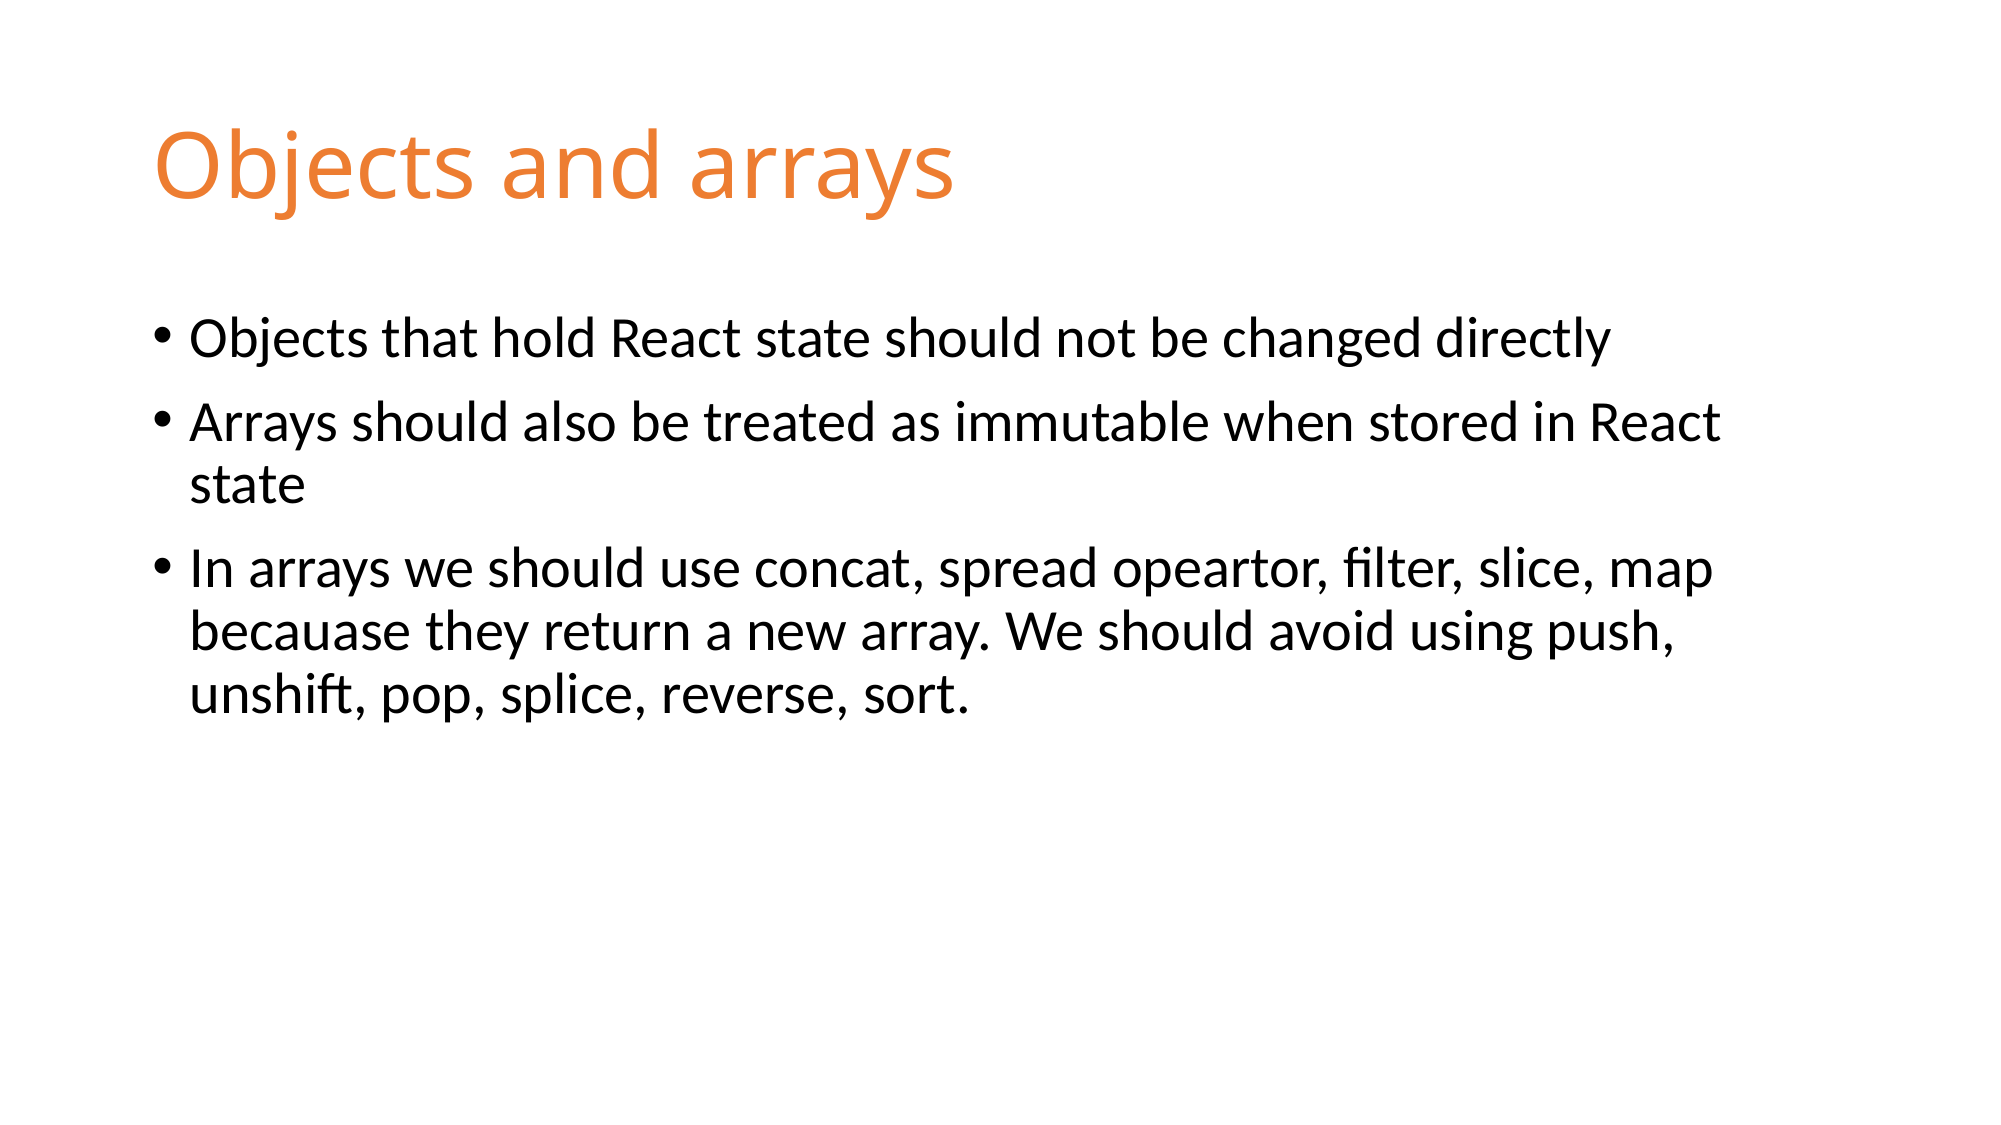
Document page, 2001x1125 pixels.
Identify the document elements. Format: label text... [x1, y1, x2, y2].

list Objects that hold React state should not be changed directly Arrays should also be treated as immutable when stored in React state In arrays we should use concat, spread opeartor, filter, slice, map becauase they return a new array. We should avoid using push, unshift, pop, splice, reverse, sort. [137, 299, 1863, 1014]
title Objects and arrays [137, 59, 1863, 278]
